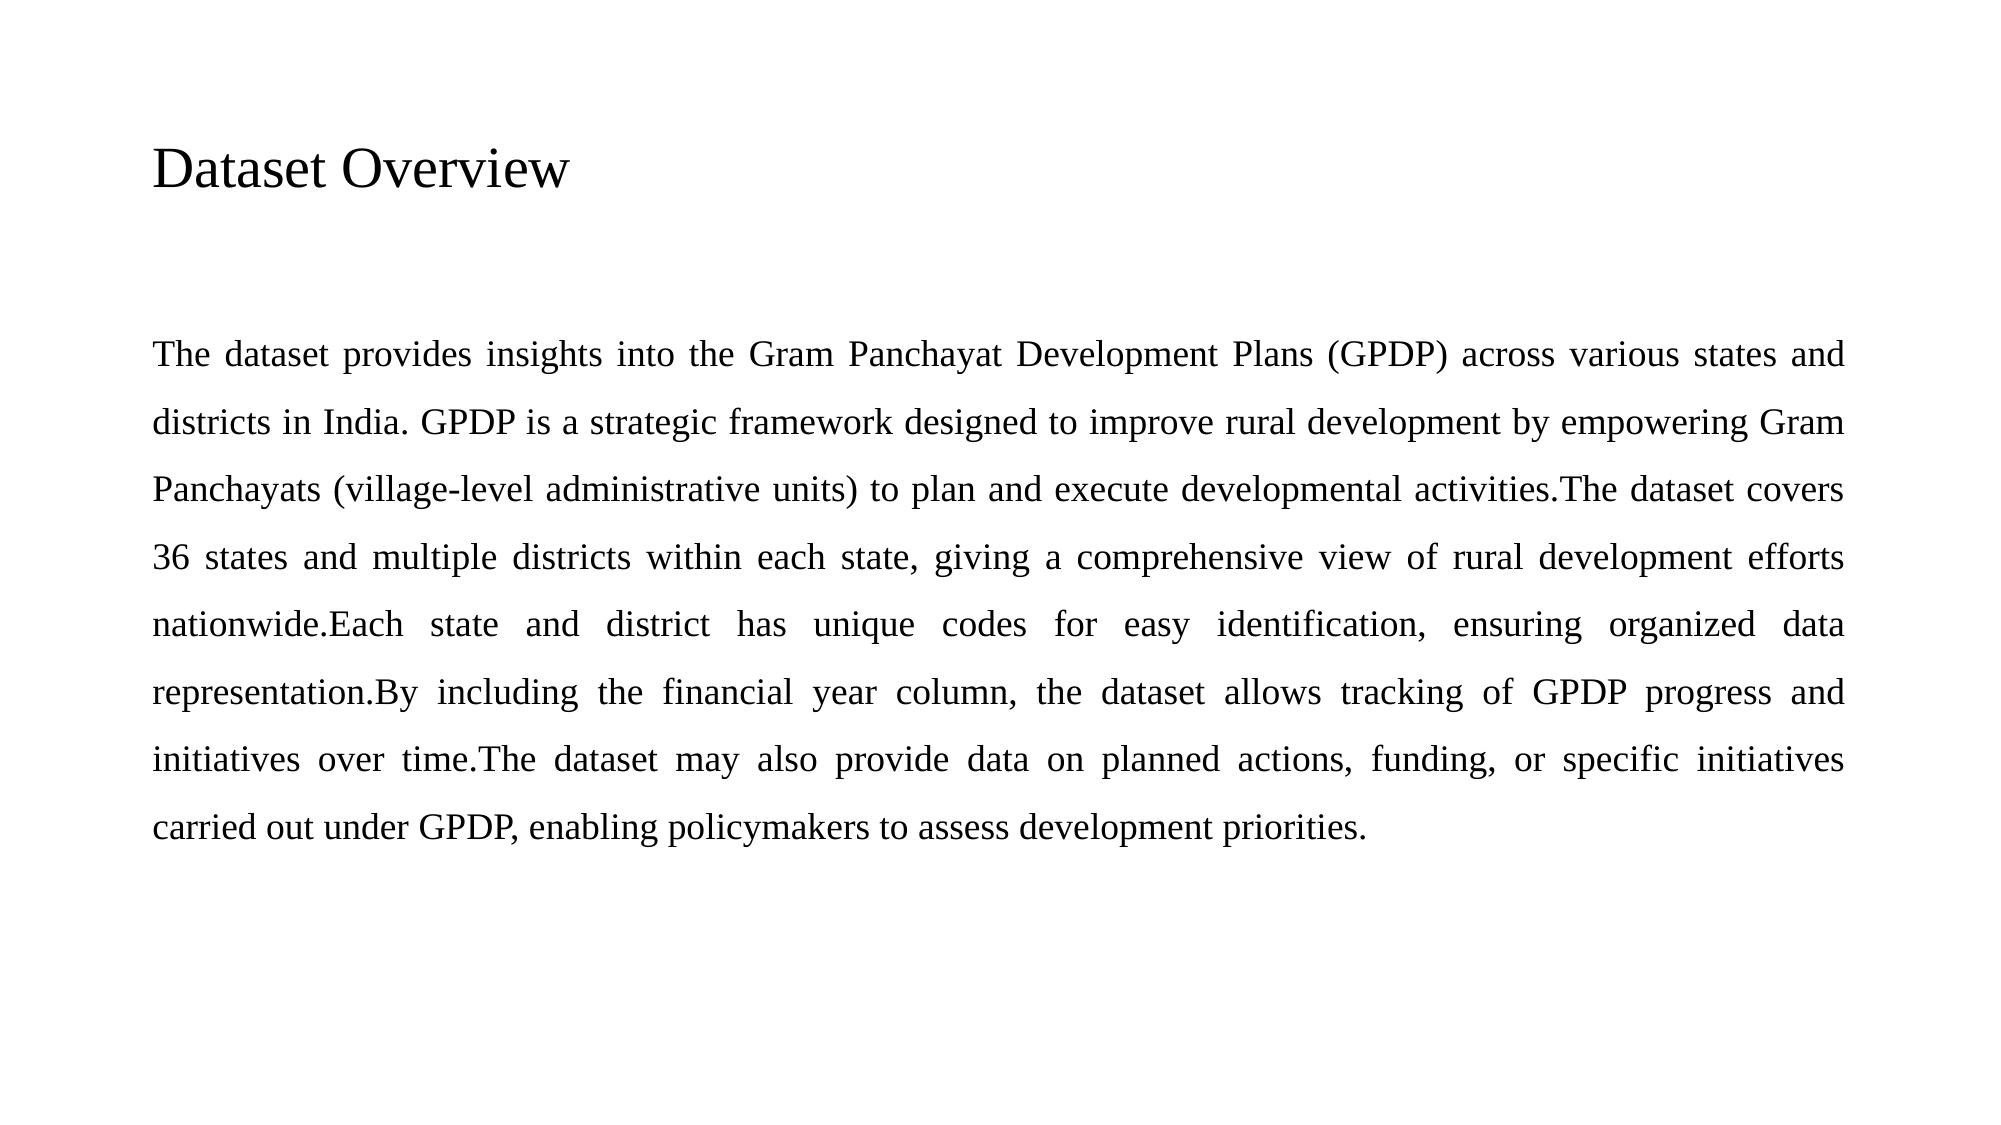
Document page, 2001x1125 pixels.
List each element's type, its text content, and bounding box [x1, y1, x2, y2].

list The dataset provides insights into the Gram Panchayat Development Plans (GPDP) across various states and districts in India. GPDP is a strategic framework designed to improve rural development by empowering Gram Panchayats (village-level administrative units) to plan and execute developmental activities.The dataset covers 36 states and multiple districts within each state, giving a comprehensive view of rural development efforts nationwide.Each state and district has unique codes for easy identification, ensuring organized data representation.By including the financial year column, the dataset allows tracking of GPDP progress and initiatives over time.The dataset may also provide data on planned actions, funding, or specific initiatives carried out under GPDP, enabling policymakers to assess development priorities. [137, 299, 1863, 1014]
title Dataset Overview [137, 59, 1863, 278]
